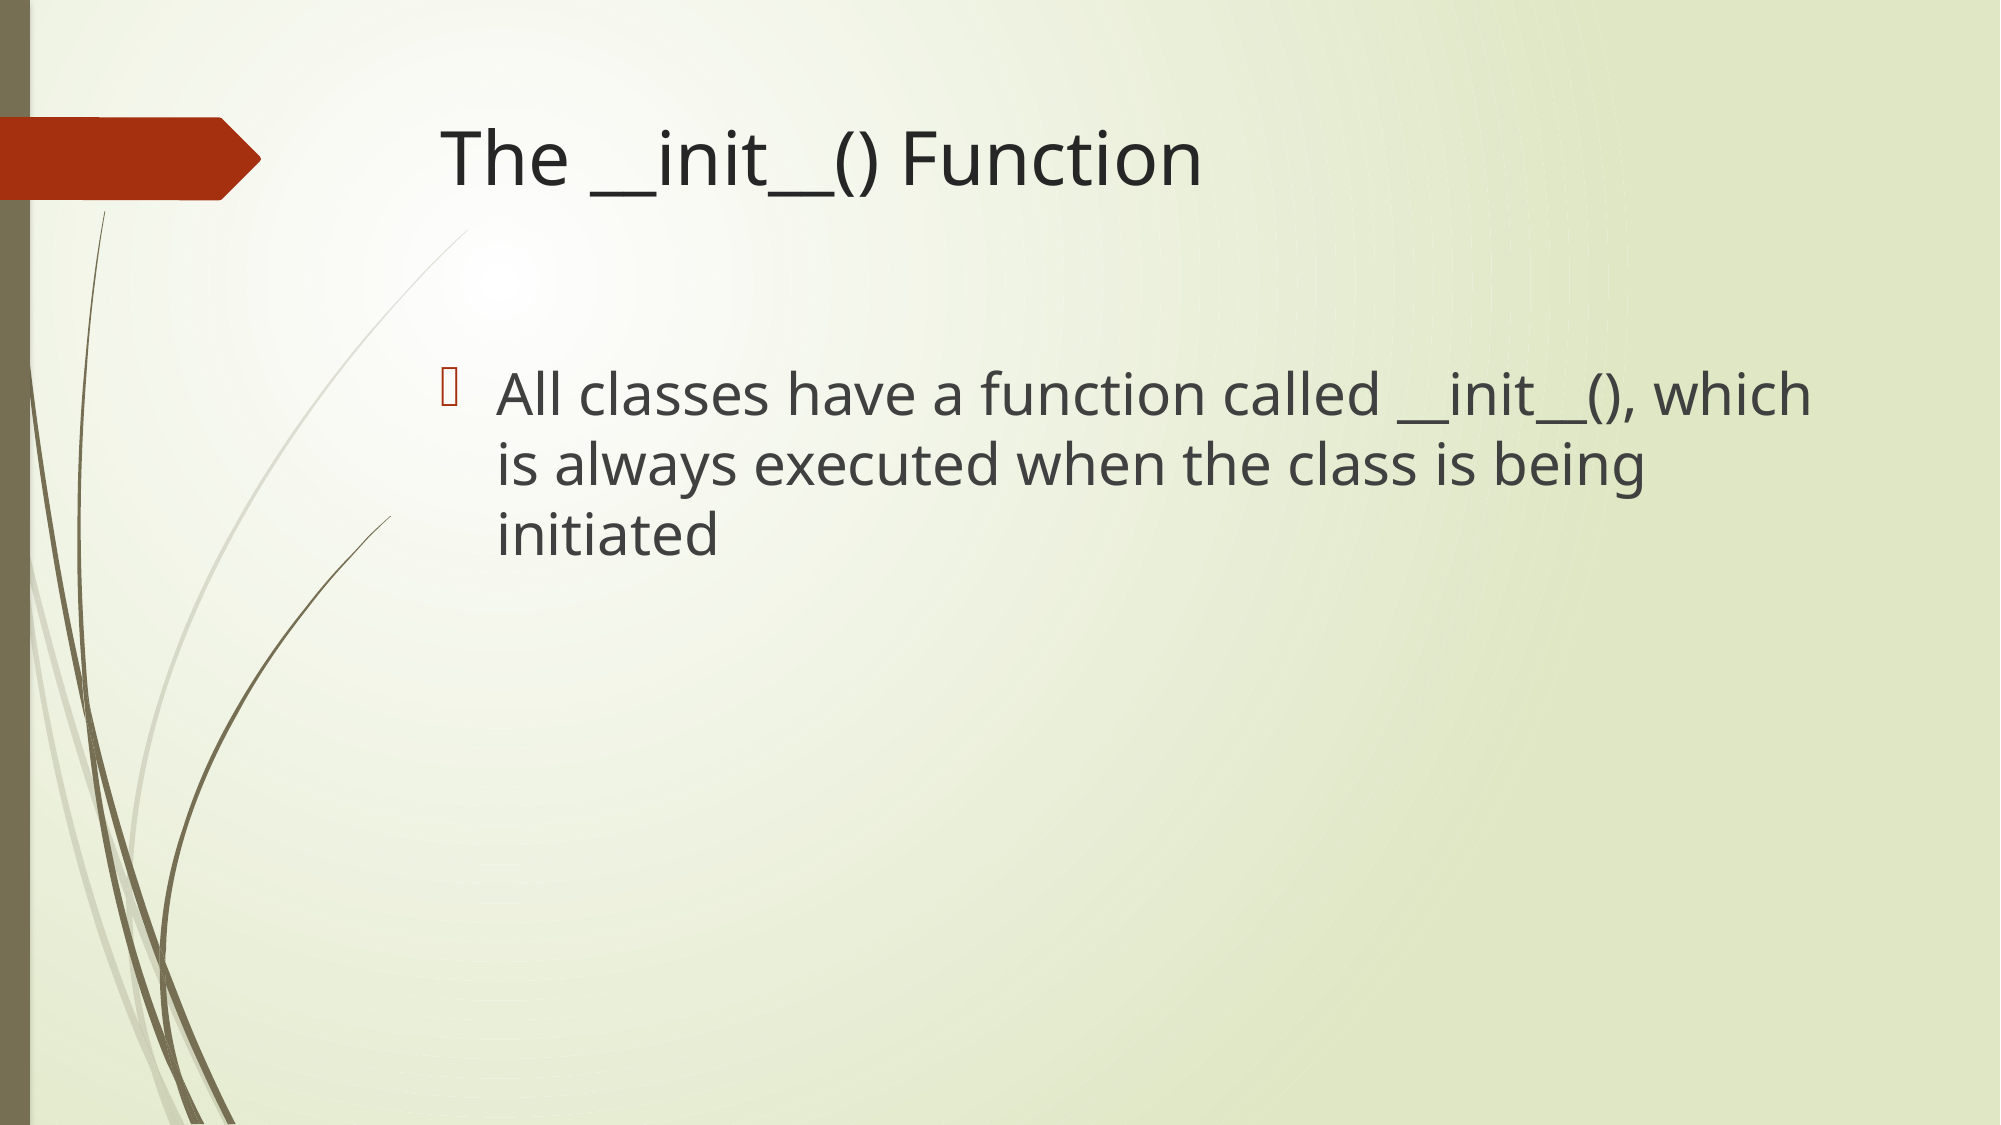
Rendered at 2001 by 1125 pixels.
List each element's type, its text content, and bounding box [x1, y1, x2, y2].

title The __init__() Function [425, 102, 1888, 313]
list All classes have a function called __init__(), which is always executed when the class is being initiated [424, 350, 1888, 970]
